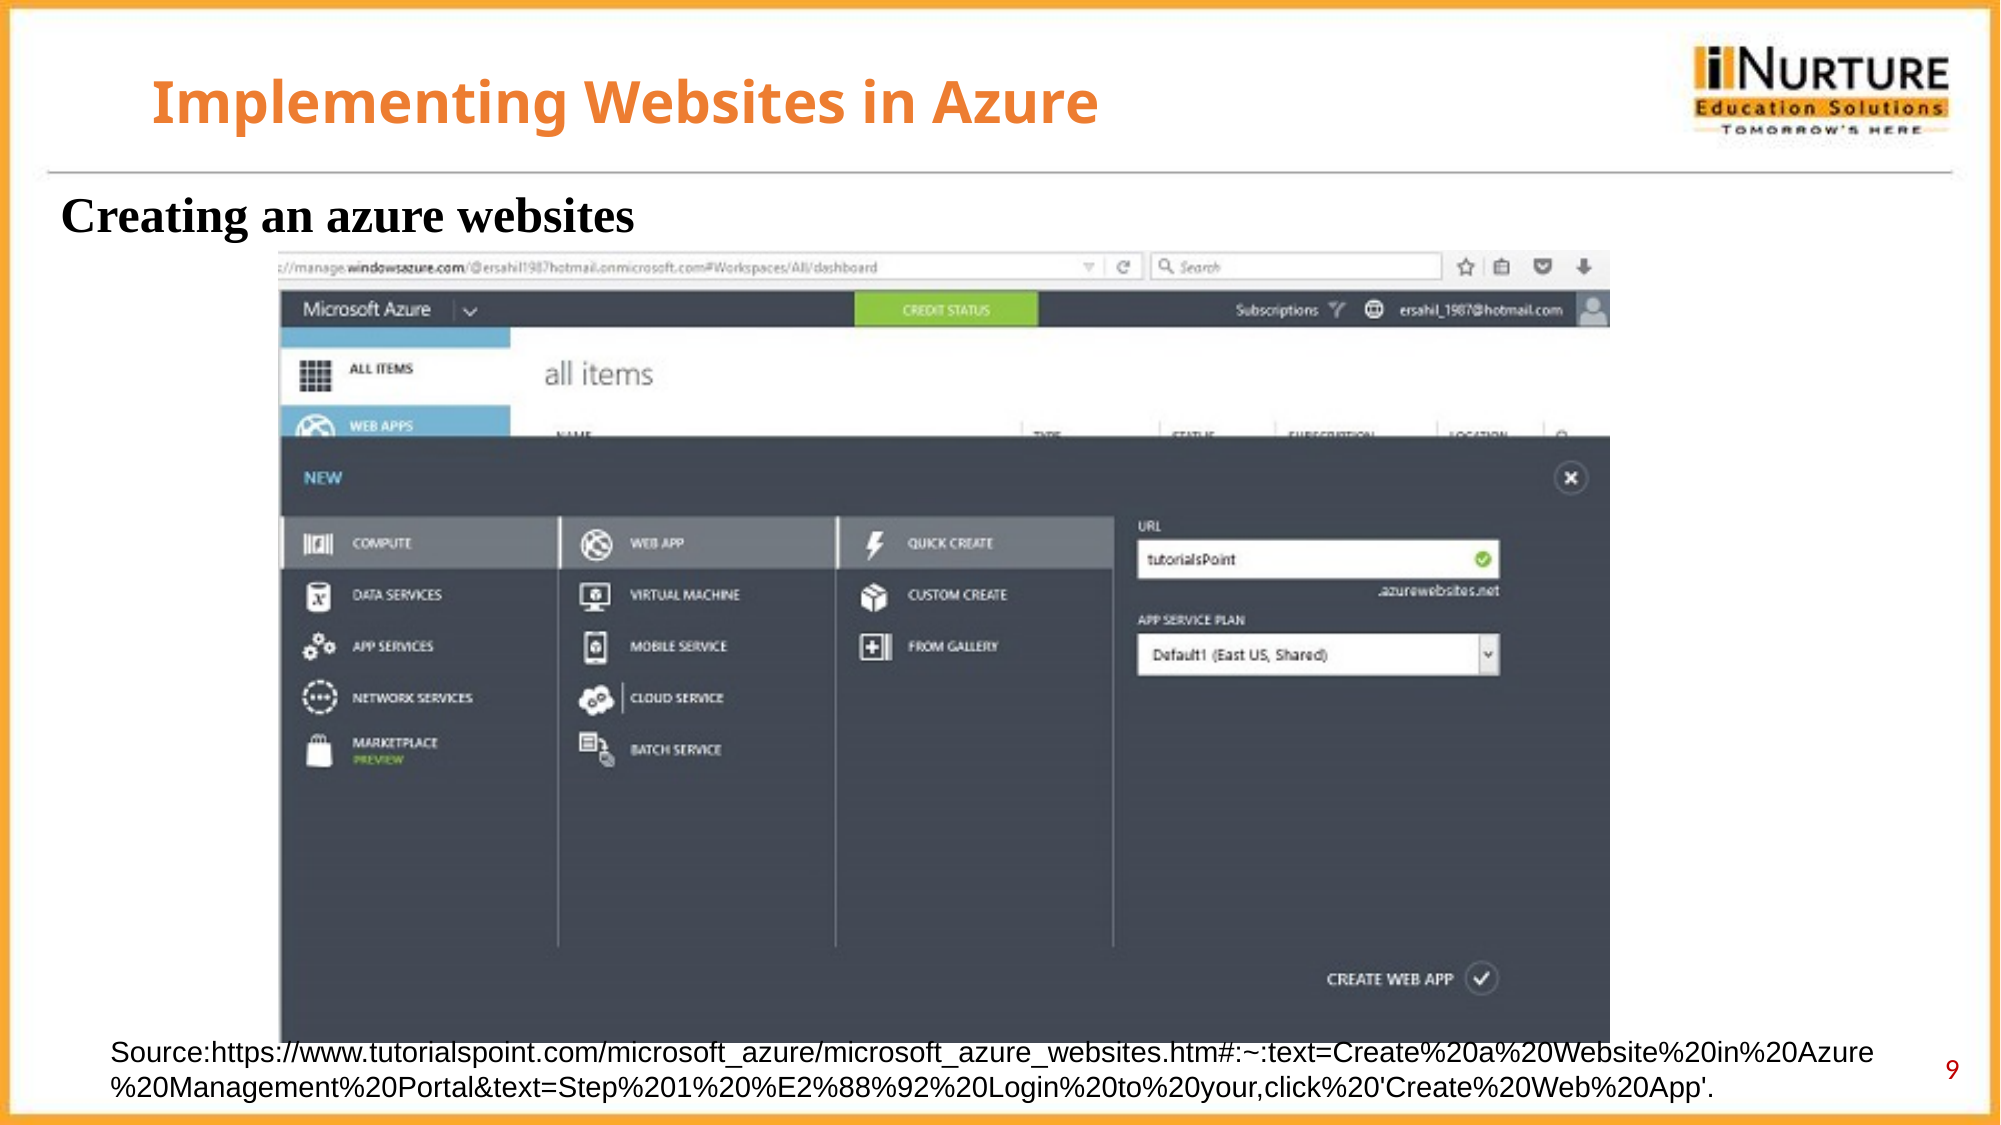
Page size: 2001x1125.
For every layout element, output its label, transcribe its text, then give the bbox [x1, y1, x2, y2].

picture [0, 0, 2001, 1125]
title Implementing Websites in Azure [137, 59, 1540, 150]
list Creating an azure websites [45, 181, 1955, 835]
text_box Source:https://www.tutorialspoint.com/microsoft_azure/microsoft_azure_websites.htm#:~:text=Create%20a%20Website%20in%20Azure%20Management%20Portal&text=Step%201%20%E2%88%92%20Login%20to%20your,click%20'Create%20Web%20App'. [95, 1025, 1975, 1111]
